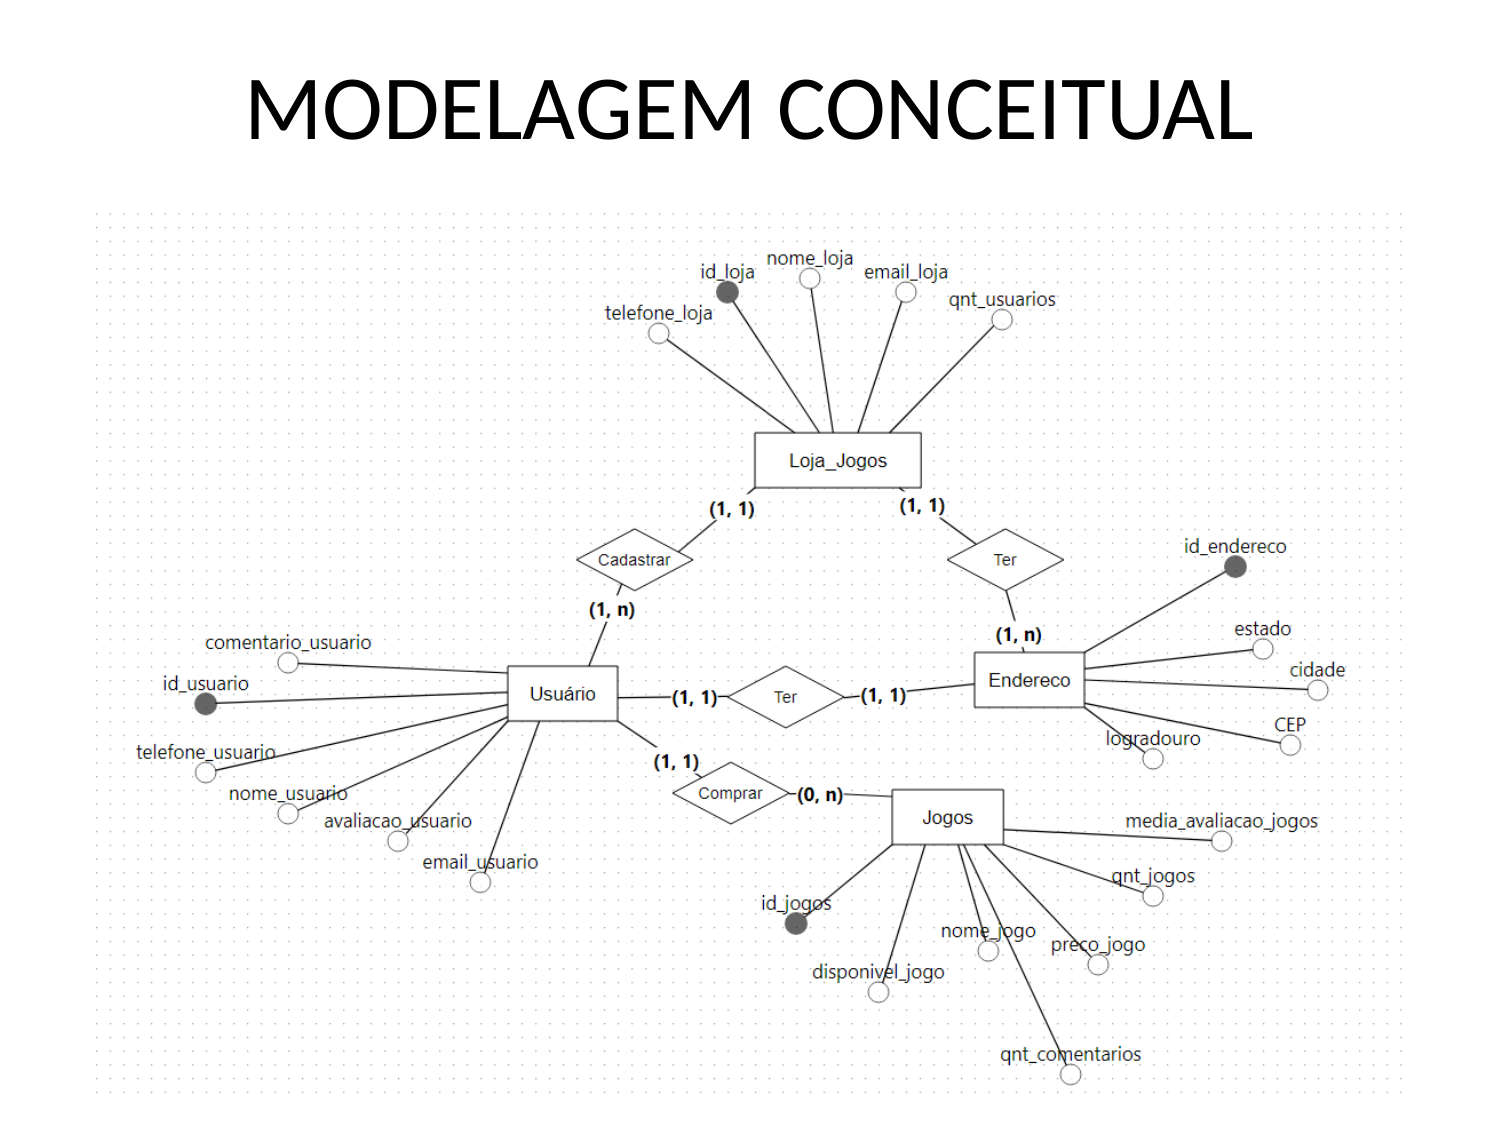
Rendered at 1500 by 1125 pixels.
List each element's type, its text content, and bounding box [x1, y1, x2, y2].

title MODELAGEM CONCEITUAL [75, 8, 1425, 197]
picture [88, 203, 1406, 1095]
